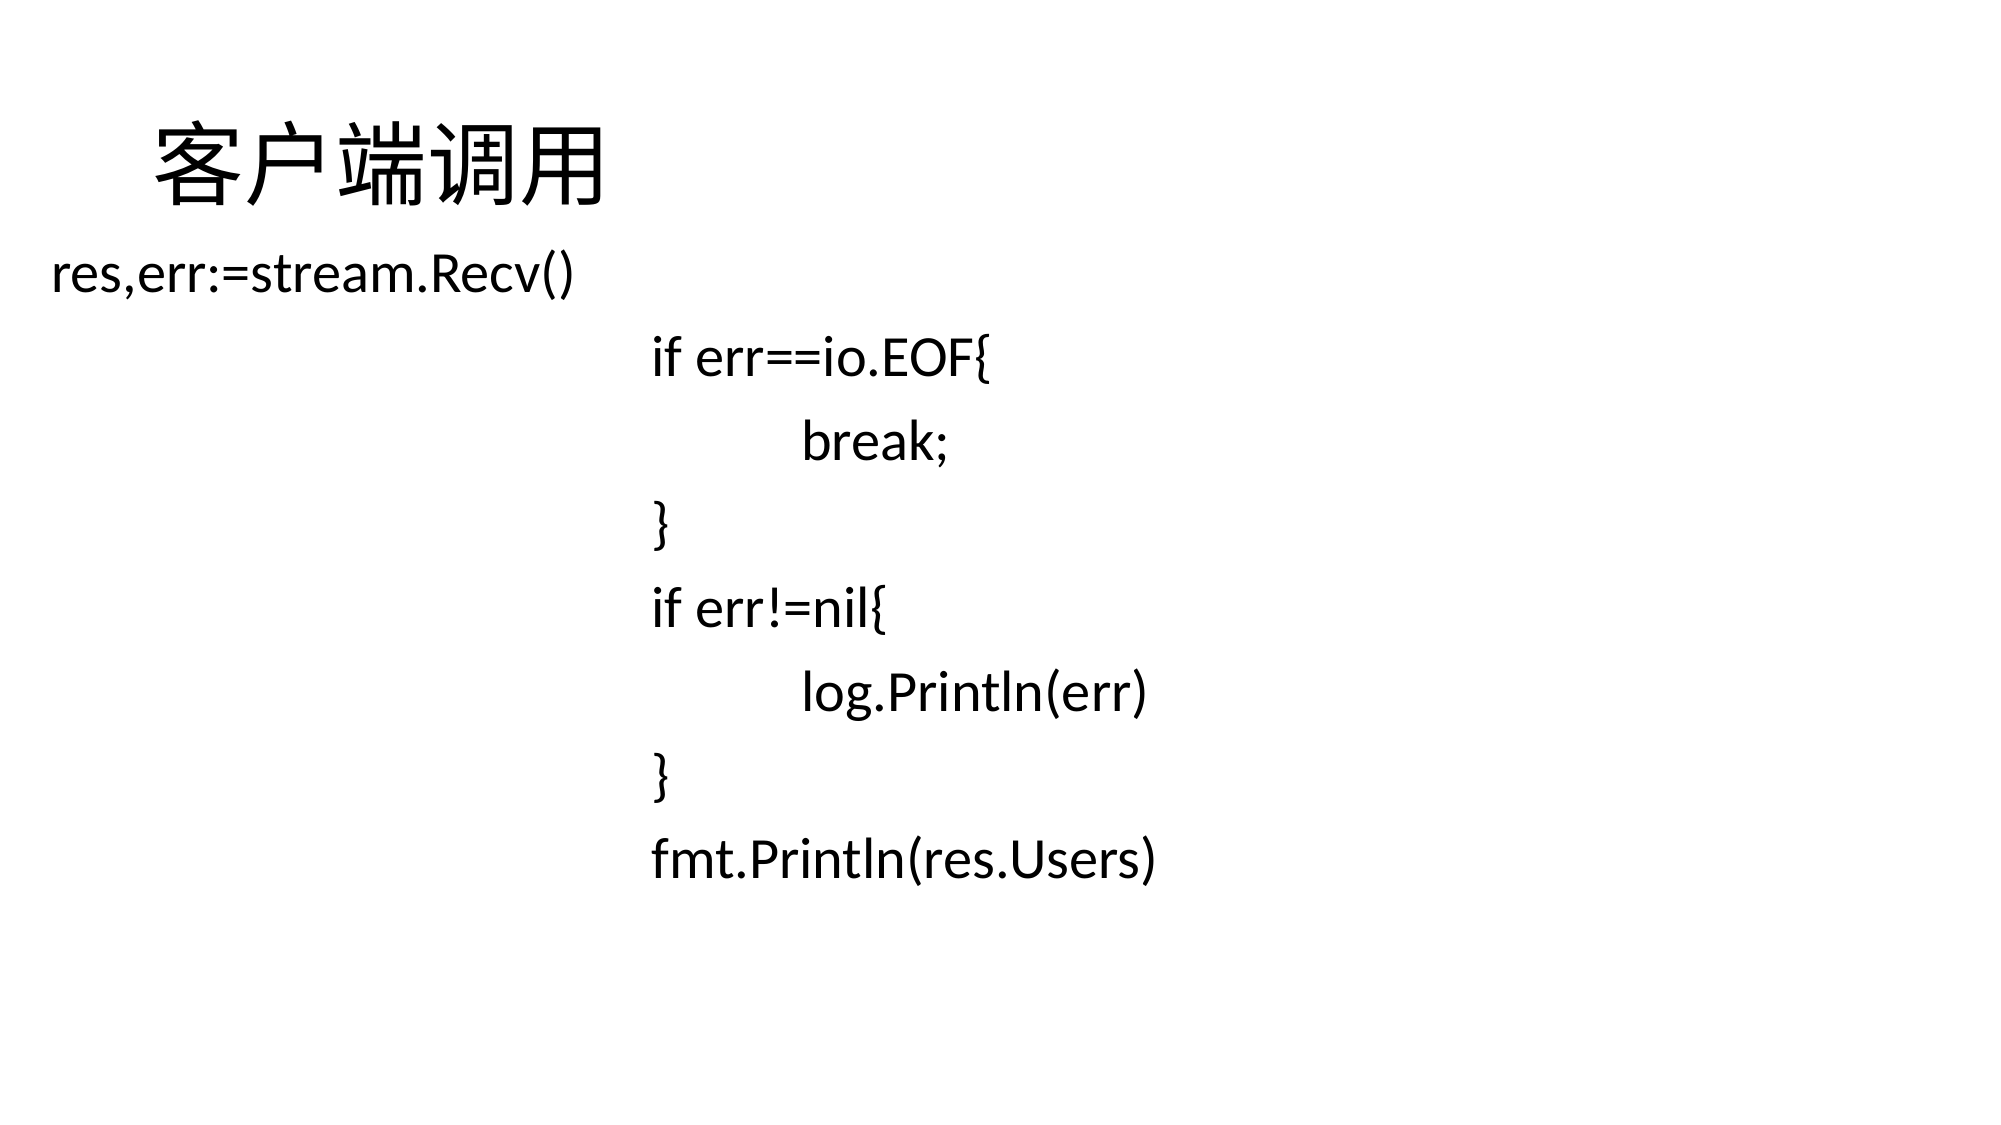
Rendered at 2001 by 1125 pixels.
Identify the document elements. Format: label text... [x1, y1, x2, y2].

title 客户端调用 [137, 59, 1863, 235]
list res,err:=stream.Recv() if err==io.EOF{ break; } if err!=nil{ log.Println(err) } fmt.Println(res.Users) [36, 235, 1863, 1014]
